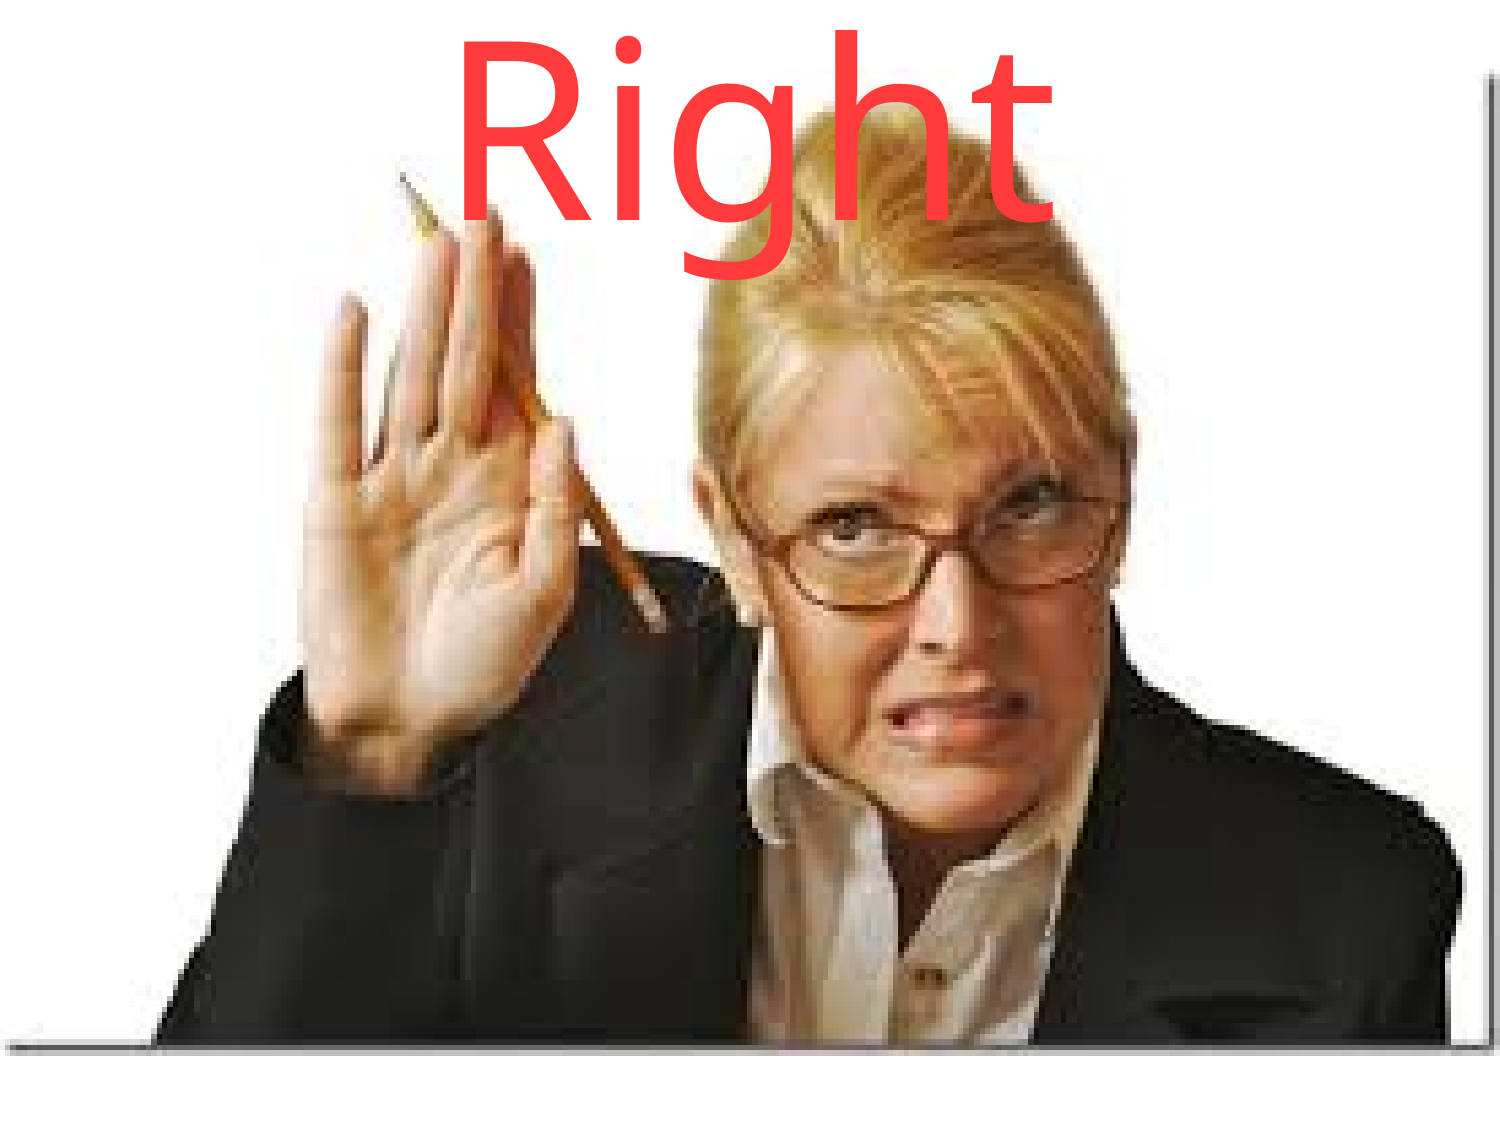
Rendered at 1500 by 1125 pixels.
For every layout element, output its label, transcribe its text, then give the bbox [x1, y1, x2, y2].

picture [0, 69, 1500, 1056]
title Right [0, 0, 1500, 69]
